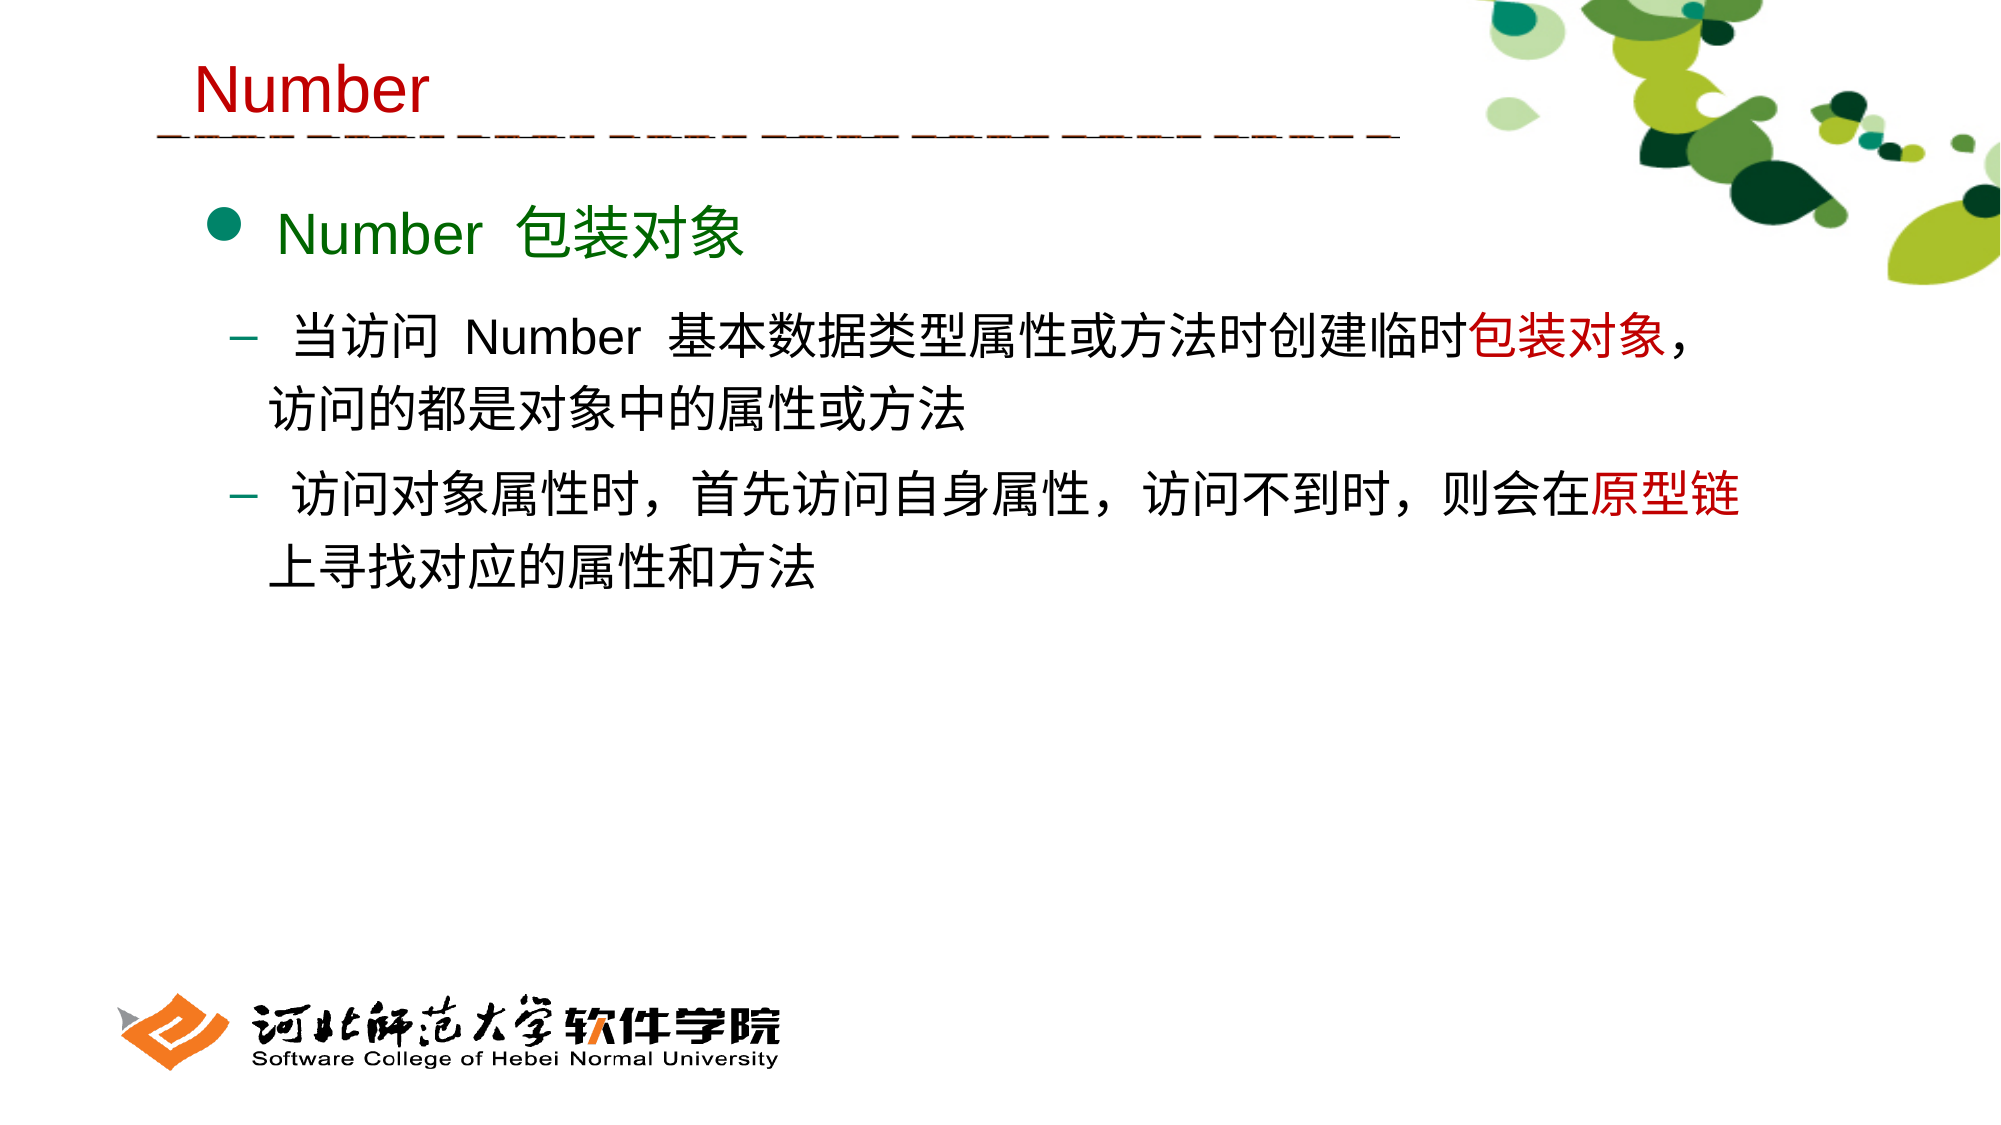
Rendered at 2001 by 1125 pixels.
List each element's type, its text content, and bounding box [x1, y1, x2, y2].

list Number 包装对象 当访问 Number 基本数据类型属性或方法时创建临时包装对象，访问的都是对象中的属性或方法 访问对象属性时，首先访问自身属性，访问不到时，则会在原型链上寻找对应的属性和方法 [187, 175, 1782, 983]
list Number [178, 38, 1523, 120]
picture [0, 0, 2001, 1125]
